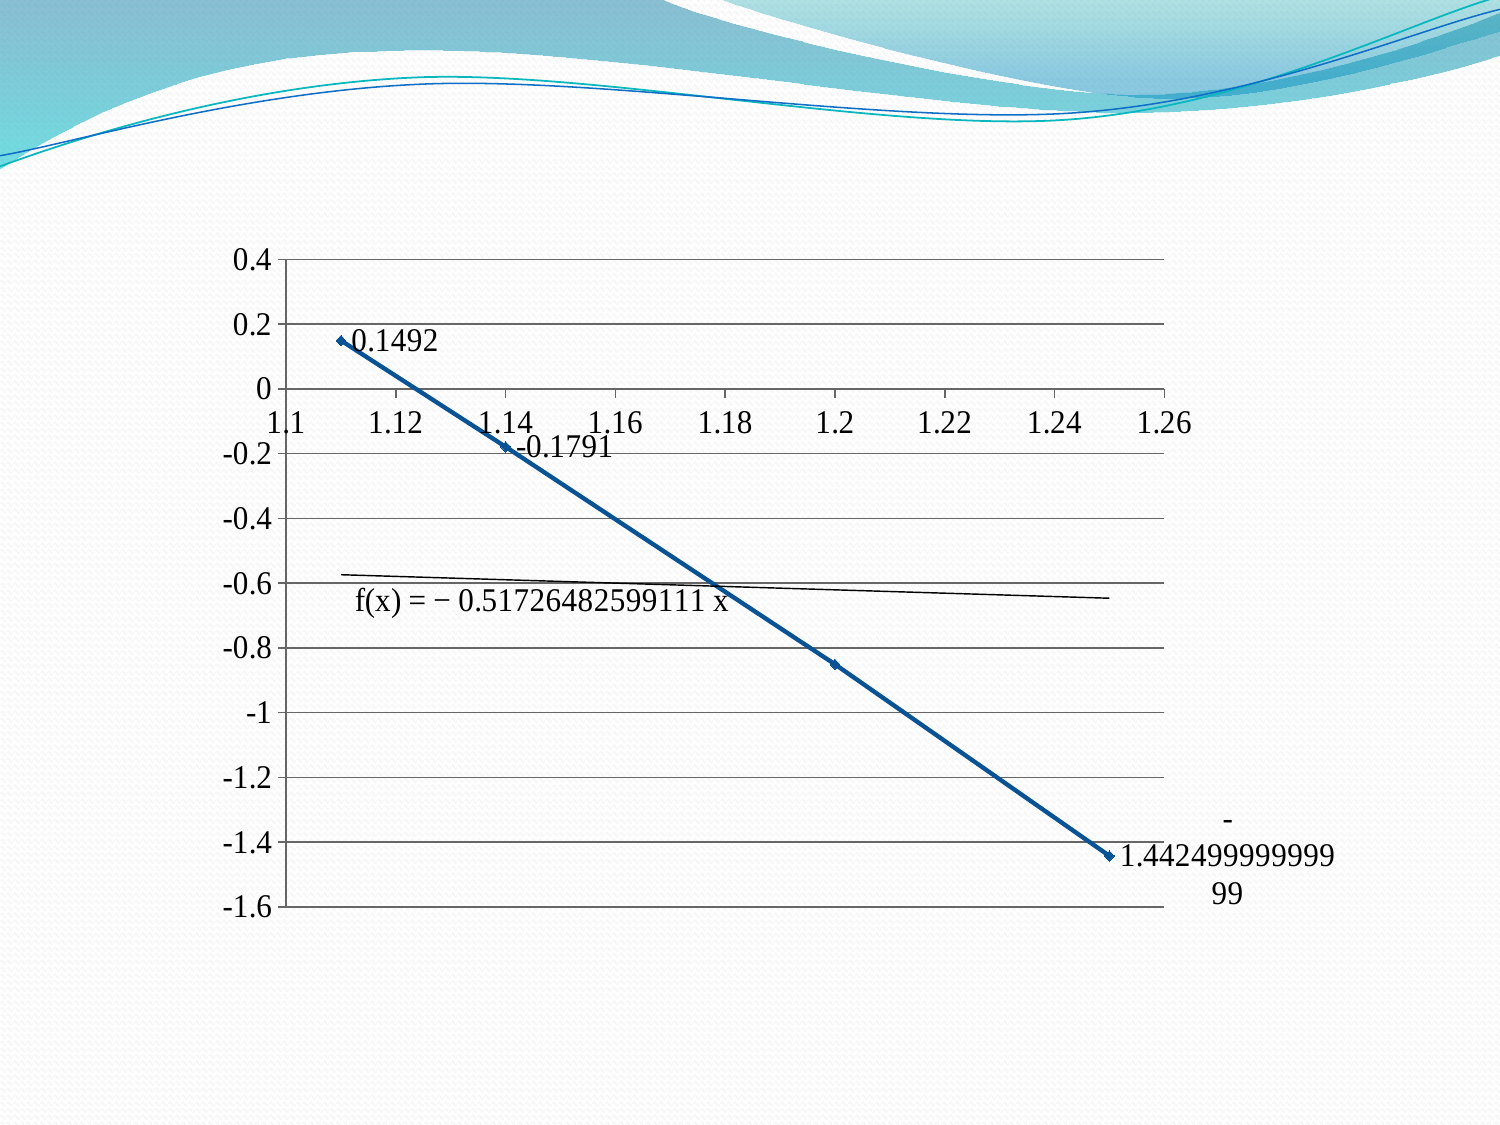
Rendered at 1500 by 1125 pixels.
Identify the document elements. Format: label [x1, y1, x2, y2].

chart [222, 198, 1337, 926]
